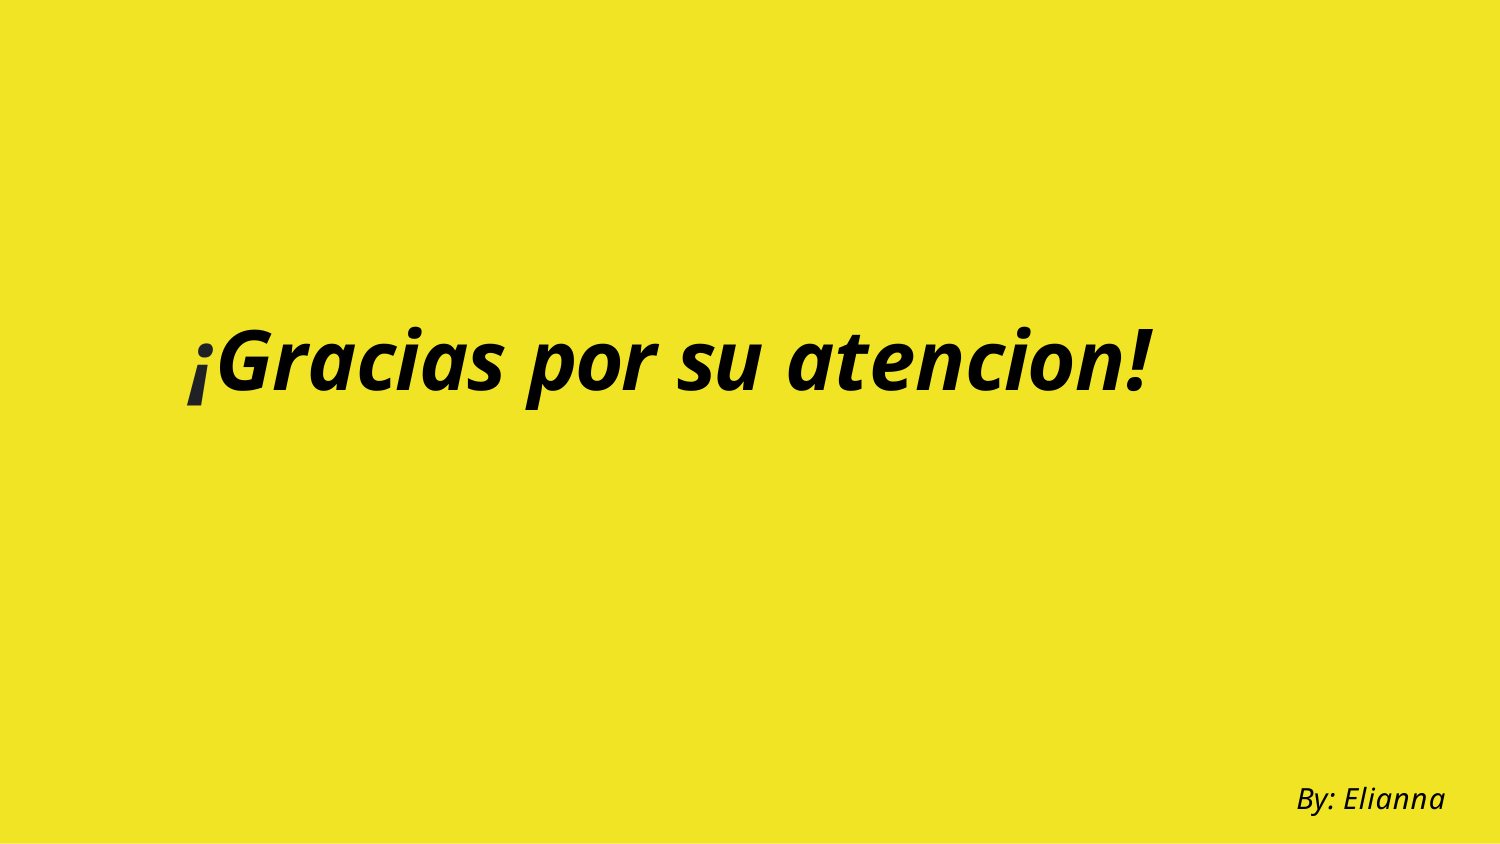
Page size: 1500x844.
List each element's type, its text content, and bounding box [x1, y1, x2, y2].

text_box By: Elianna [1294, 777, 1465, 815]
title ¡Gracias por su atencion! [188, 302, 1289, 446]
